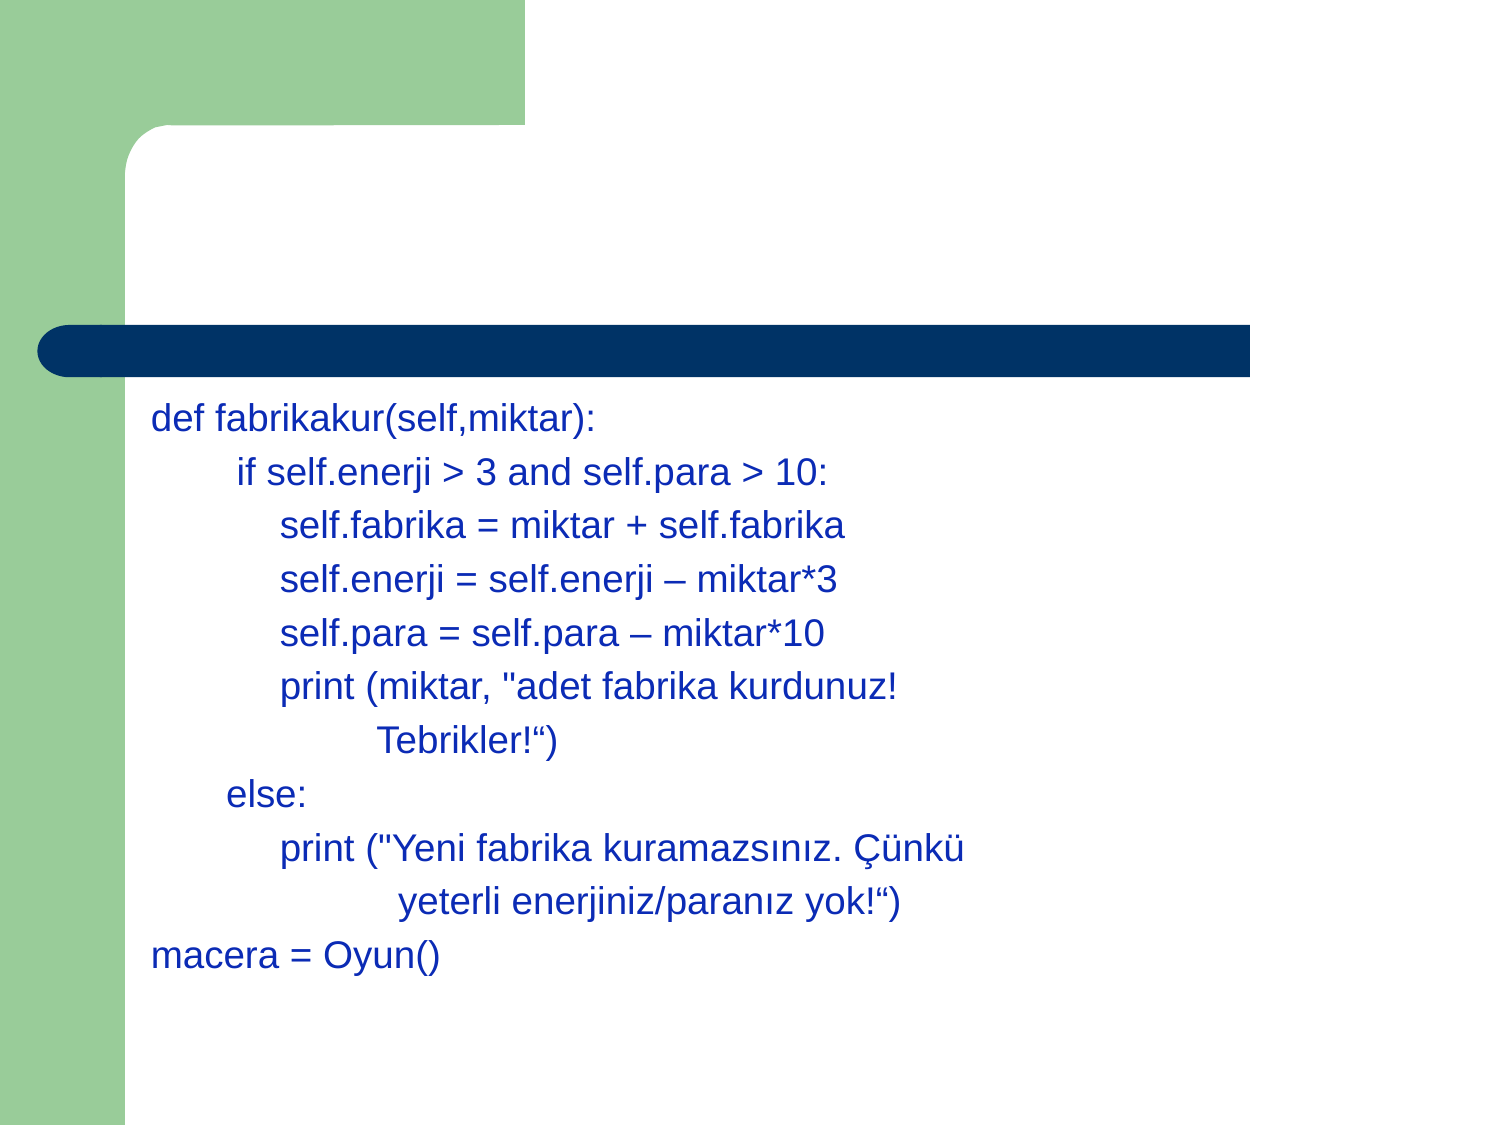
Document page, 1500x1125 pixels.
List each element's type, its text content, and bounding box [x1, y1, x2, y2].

list def fabrikakur(self,miktar): if self.enerji > 3 and self.para > 10: self.fabrika = miktar + self.fabrika self.enerji = self.enerji – miktar*3 self.para = self.para – miktar*10 print (miktar, "adet fabrika kurdunuz! Tebrikler!“) else: print ("Yeni fabrika kuramazsınız. Çünkü yeterli enerjiniz/paranız yok!“) macera = Oyun() [135, 385, 1500, 987]
